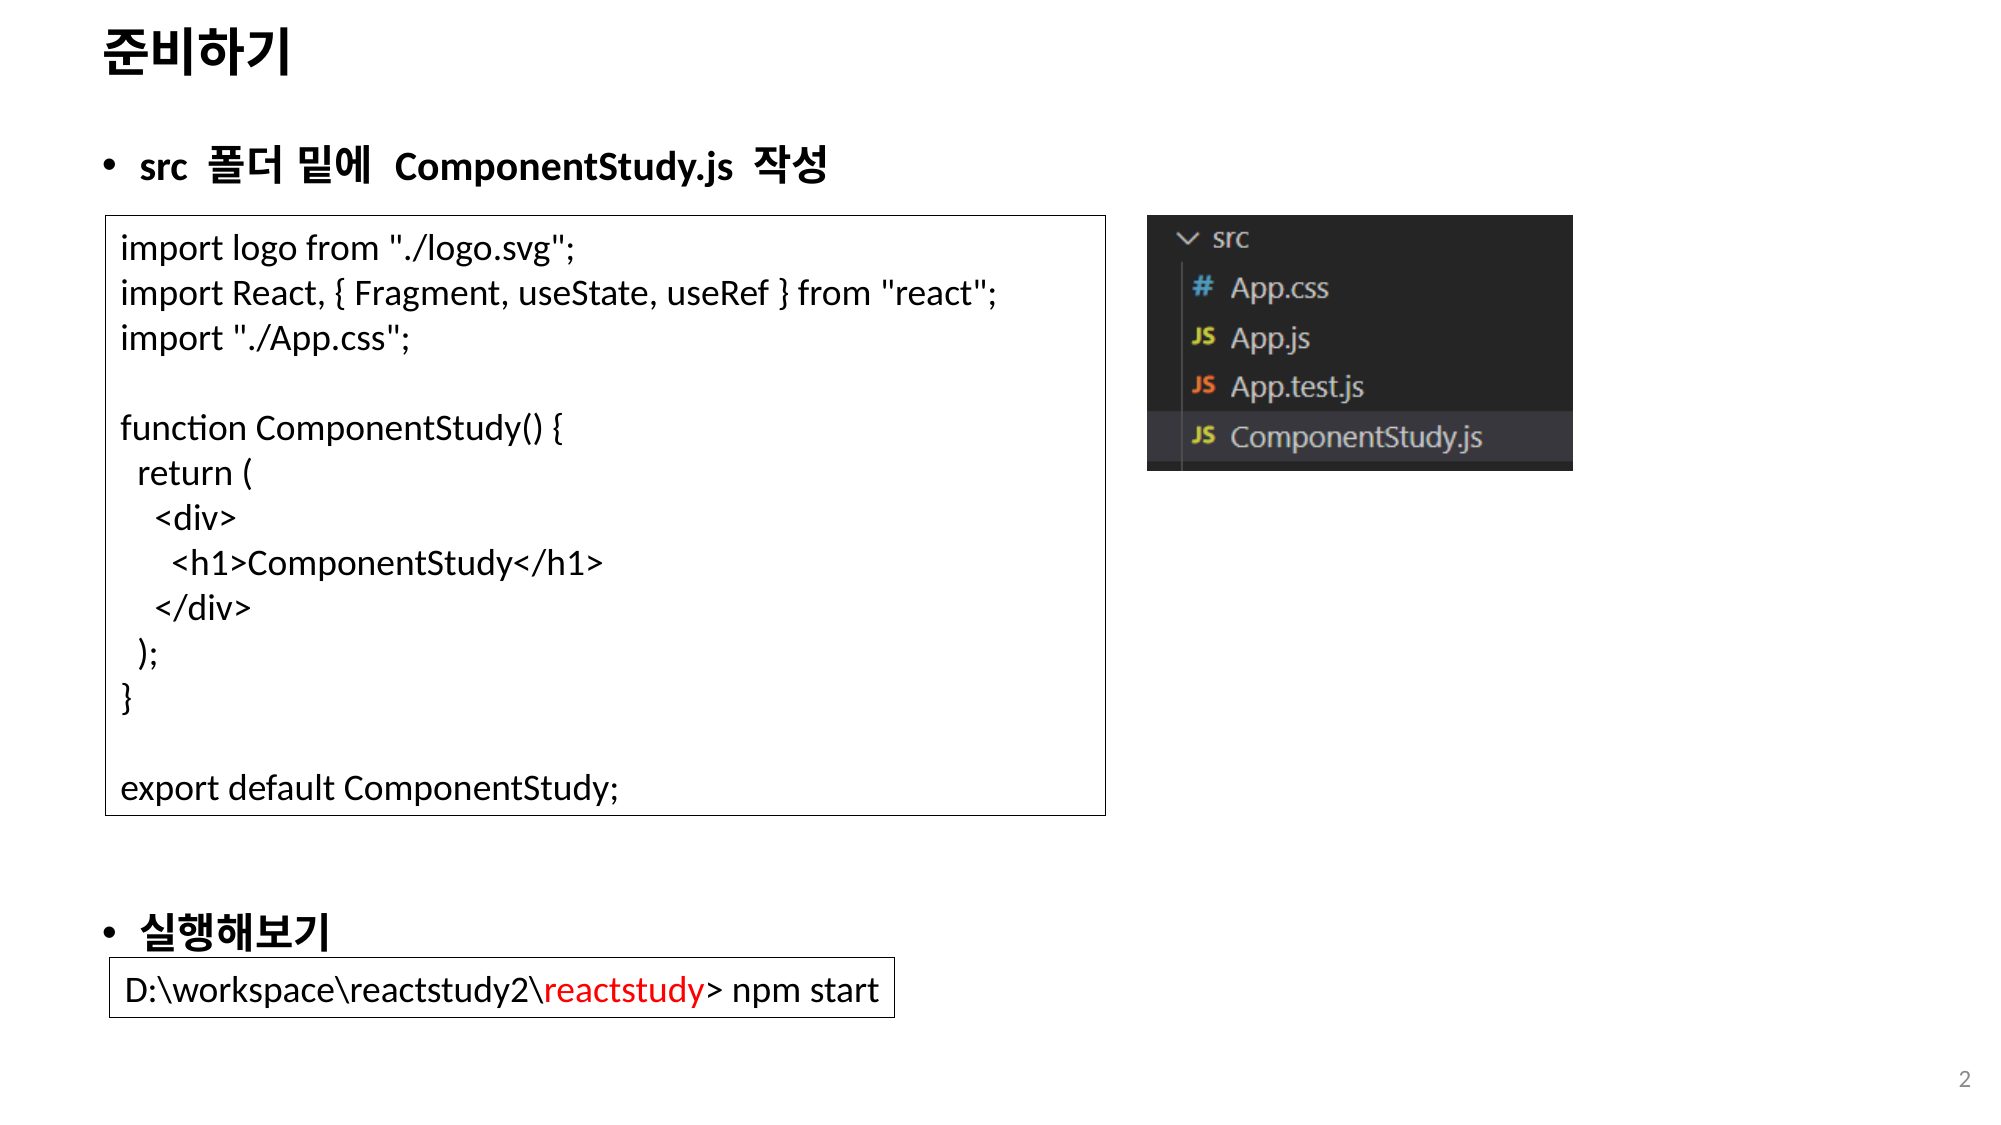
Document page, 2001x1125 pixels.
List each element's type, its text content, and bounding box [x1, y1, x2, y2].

text_box import logo from "./logo.svg"; import React, { Fragment, useState, useRef } from "react"; import "./App.css"; function ComponentStudy() { return ( <div> <h1>ComponentStudy</h1> </div> ); } export default ComponentStudy; [105, 215, 1106, 816]
title 준비하기 [87, 26, 1812, 83]
list src 폴더 밑에 ComponentStudy.js 작성 실행해보기 [87, 106, 1946, 1073]
picture [1147, 215, 1573, 471]
slide_number 2 [1536, 1047, 1987, 1108]
text_box D:\workspace\reactstudy2\reactstudy> npm start [110, 957, 895, 1018]
